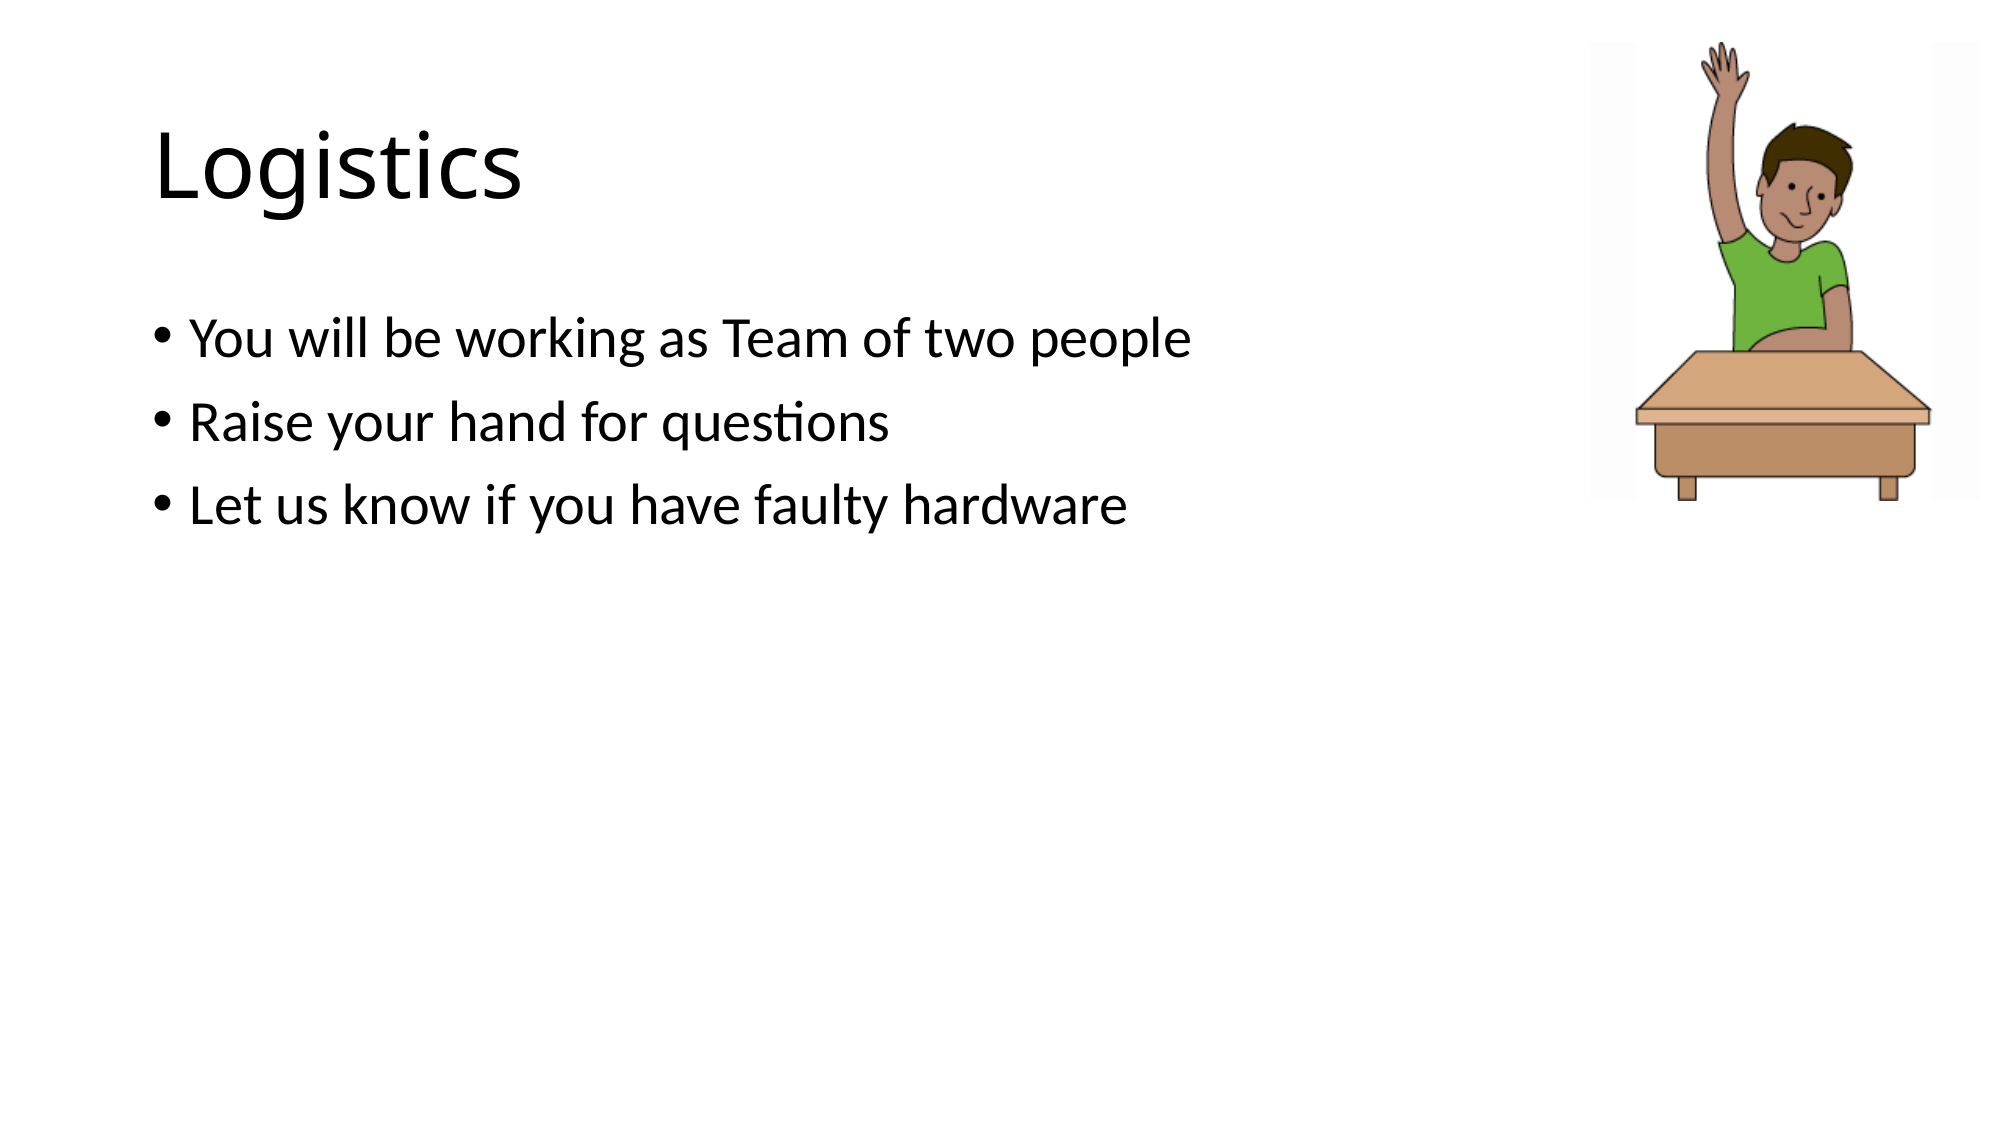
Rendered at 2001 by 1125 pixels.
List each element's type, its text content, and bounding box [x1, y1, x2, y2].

picture [1589, 42, 1980, 501]
title Logistics [137, 59, 1589, 278]
list You will be working as Team of two people Raise your hand for questions Let us know if you have faulty hardware [137, 299, 1863, 1014]
